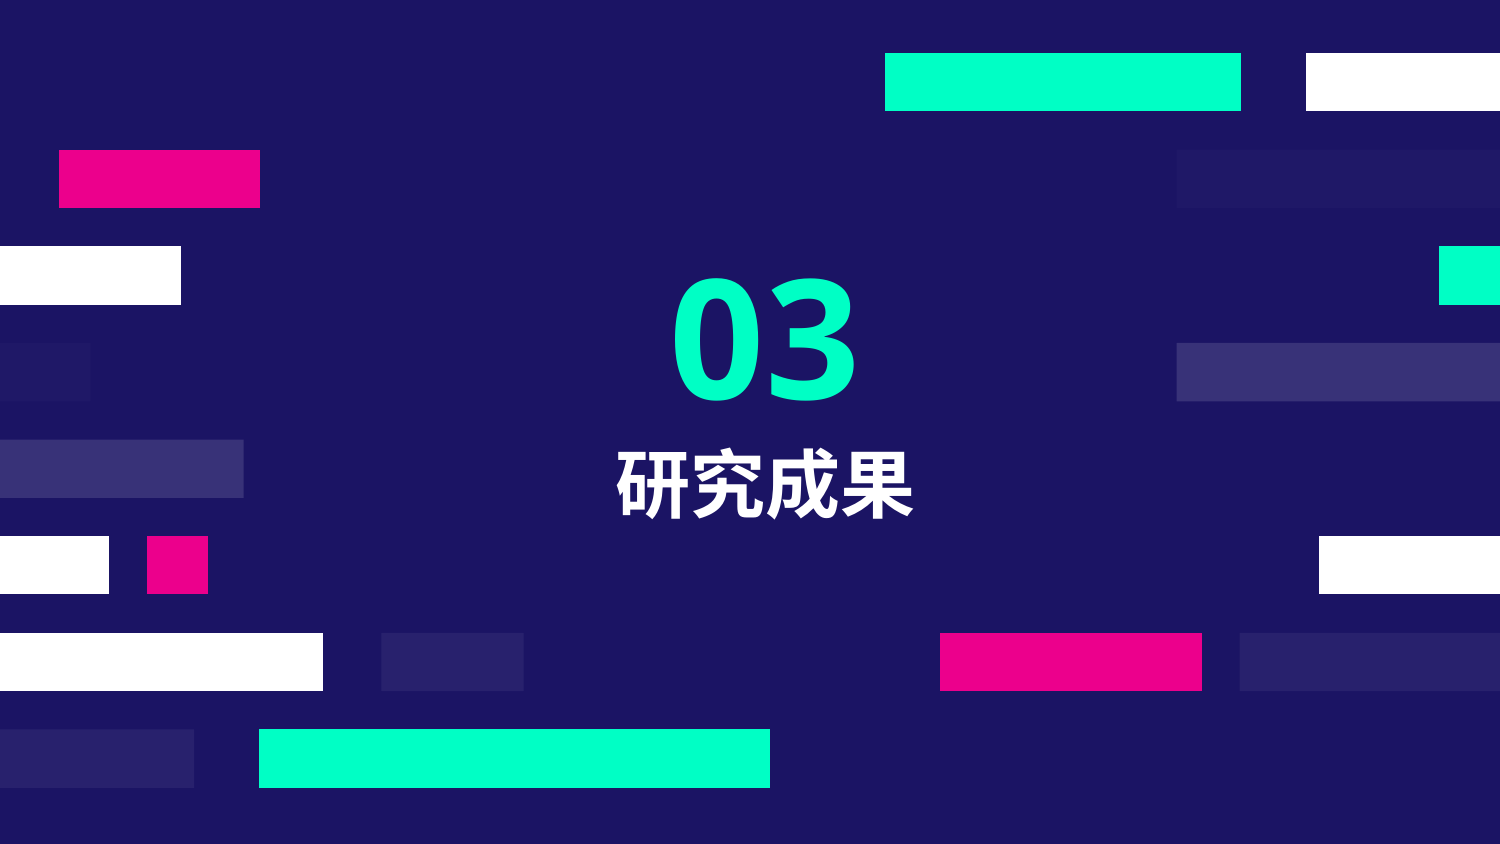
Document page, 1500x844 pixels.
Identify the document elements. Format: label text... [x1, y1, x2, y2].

title 研究成果 [74, 445, 1457, 519]
title 03 [74, 352, 1457, 434]
